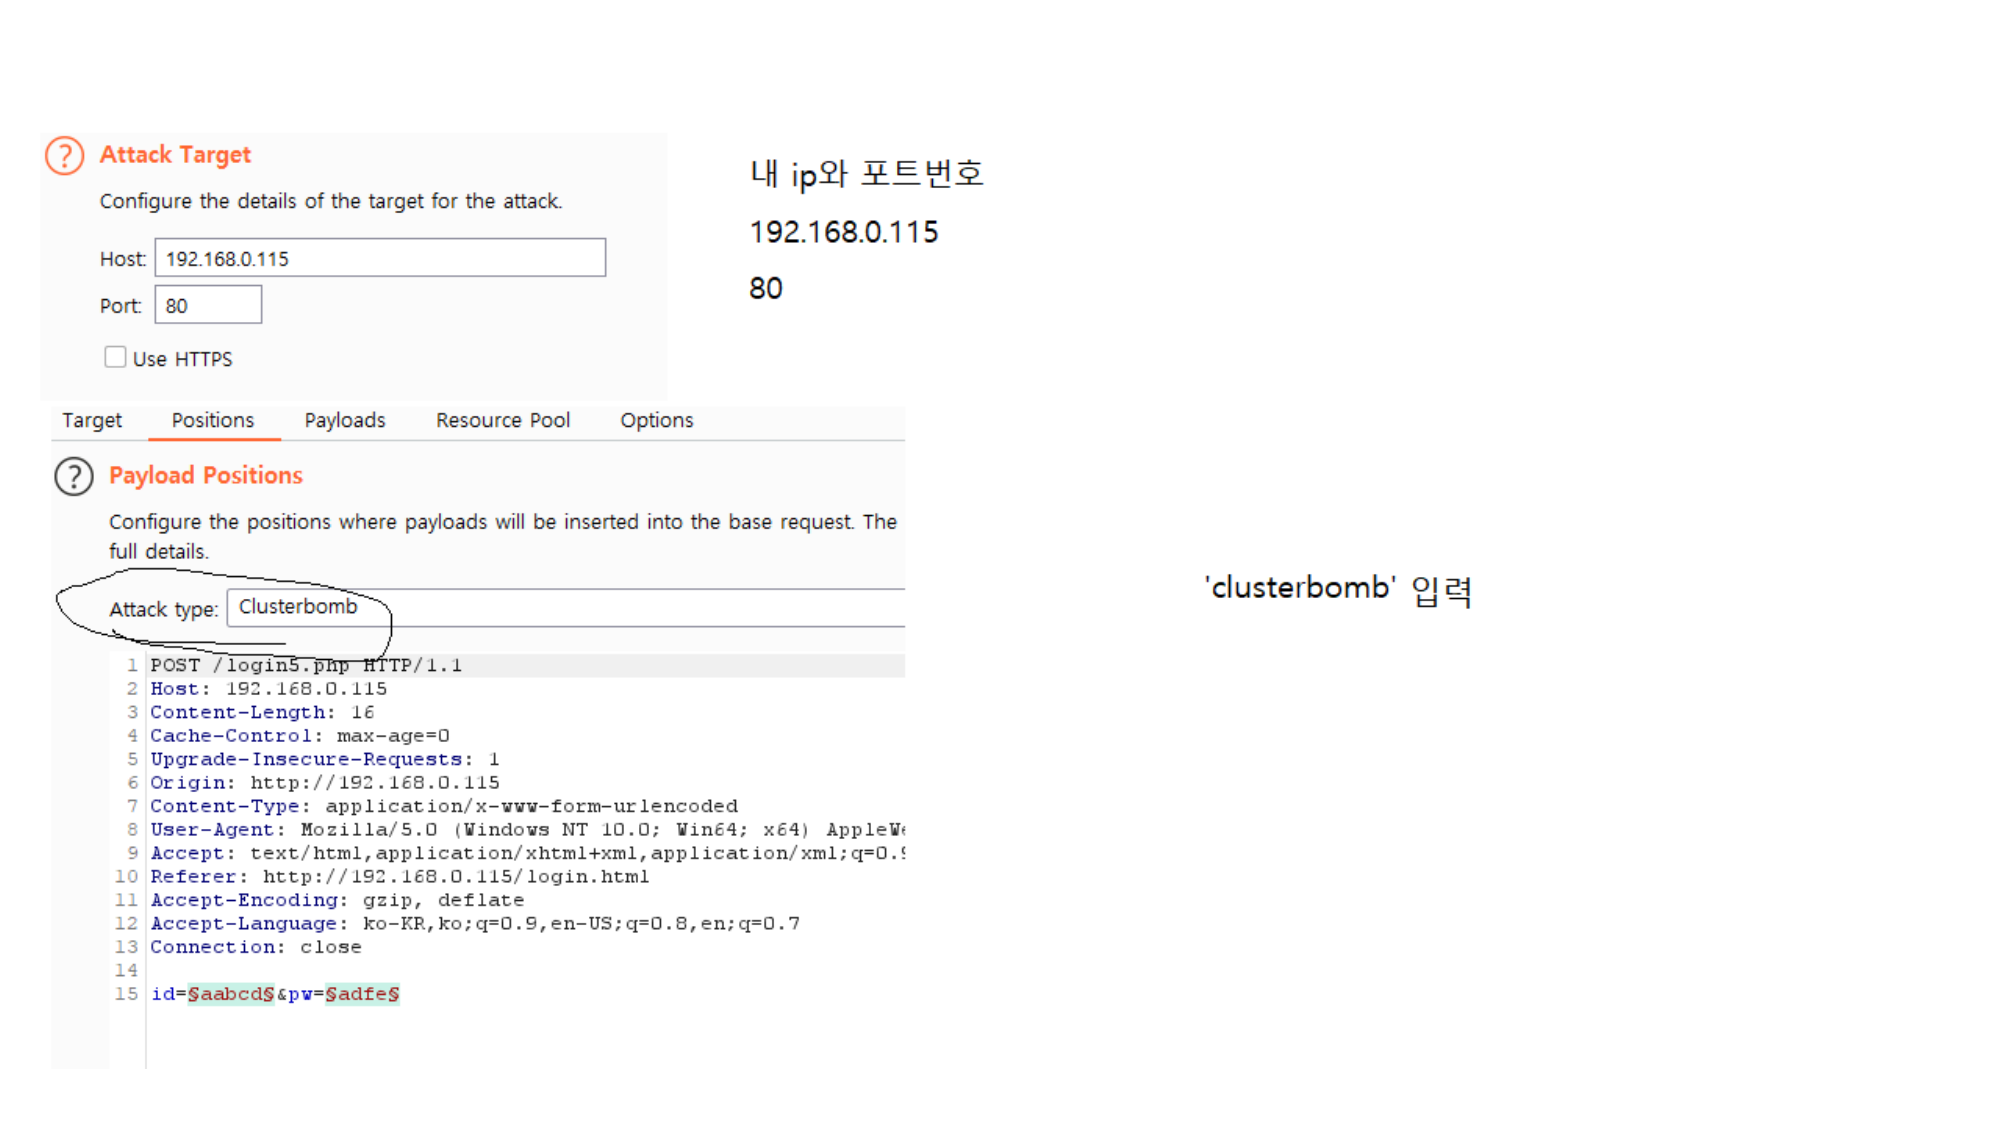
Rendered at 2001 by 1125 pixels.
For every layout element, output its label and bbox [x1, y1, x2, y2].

picture [11, 55, 1989, 1069]
